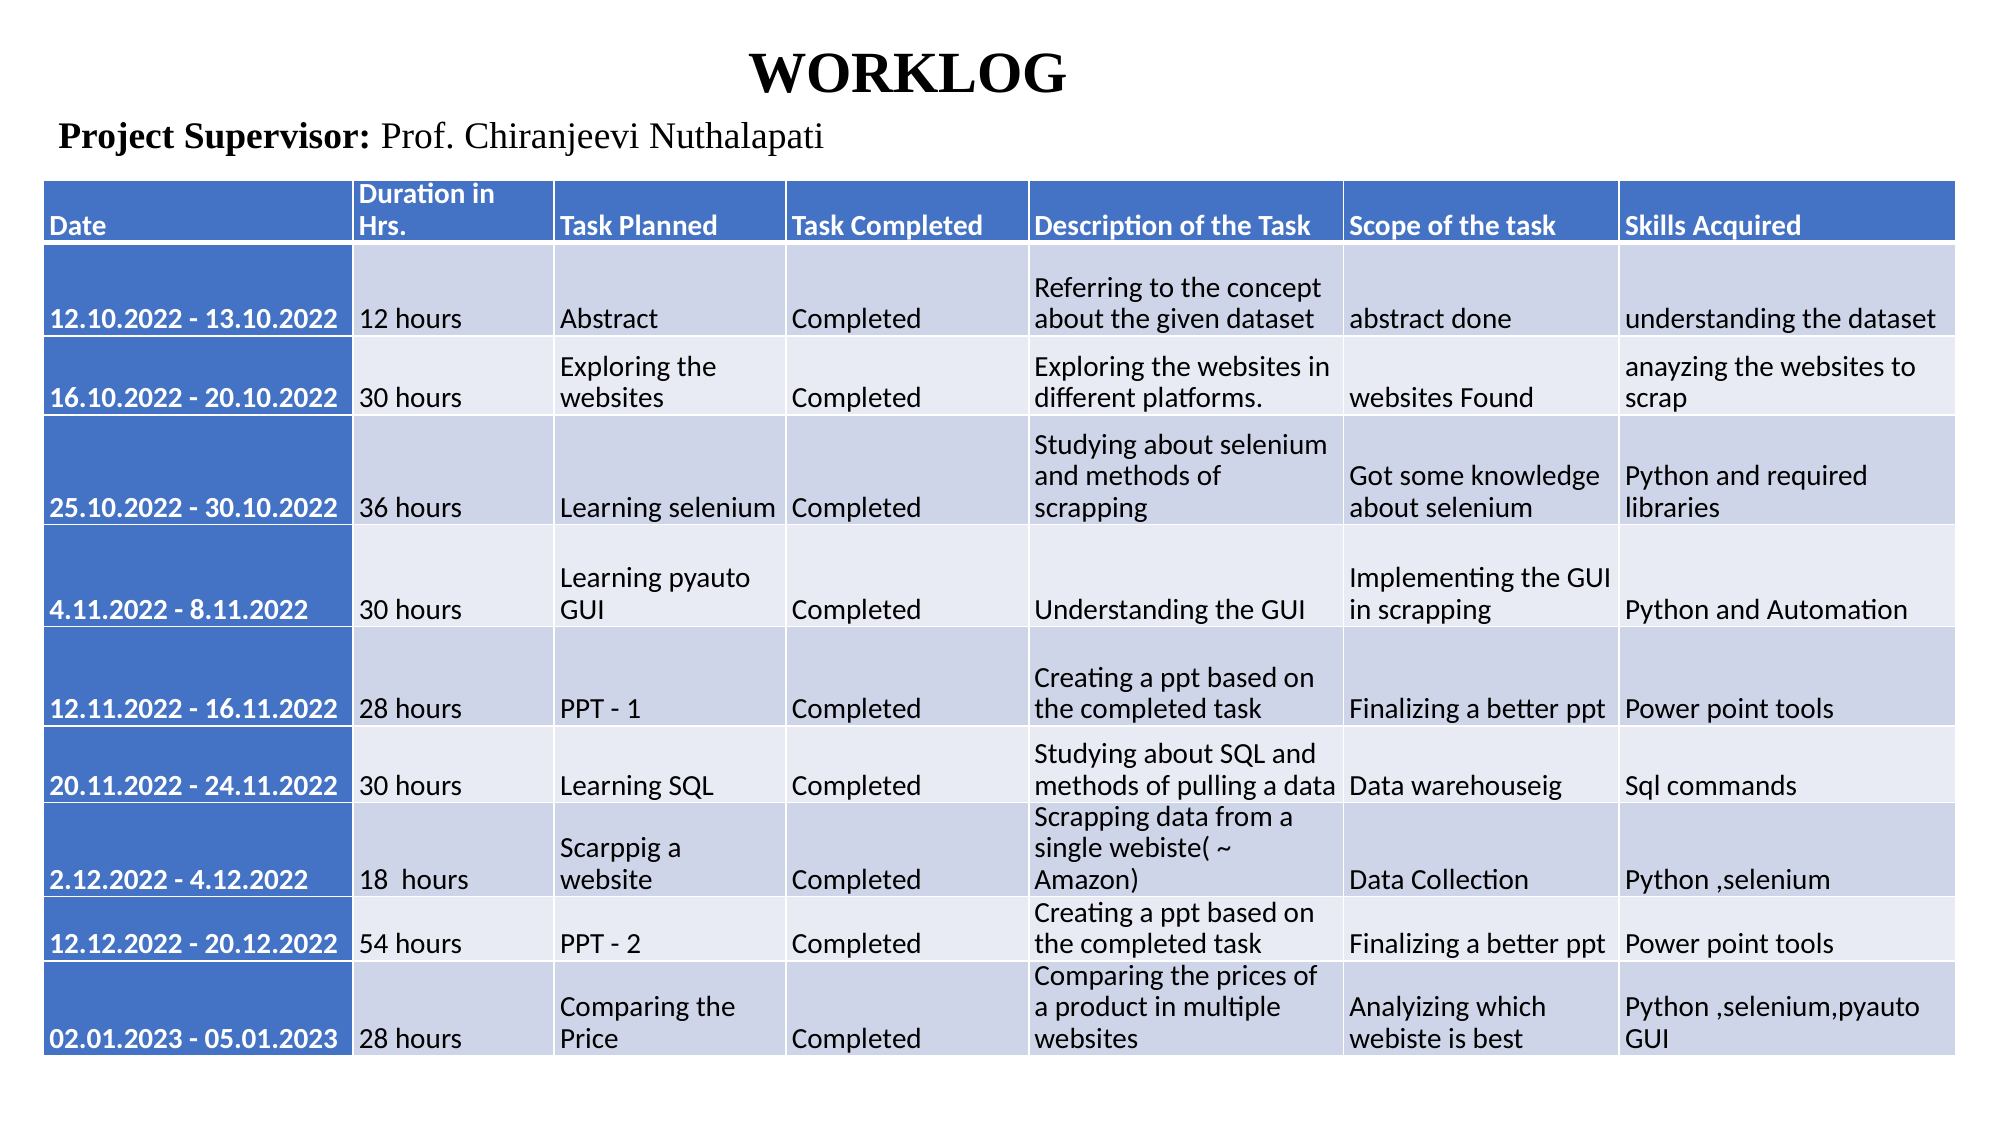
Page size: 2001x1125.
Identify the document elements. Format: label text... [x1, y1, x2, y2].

table_cell Comparing the Price [555, 962, 785, 1055]
table_cell Data warehouseig [1344, 727, 1618, 802]
table_cell Completed [787, 416, 1028, 524]
table_cell Completed [787, 525, 1028, 626]
table_cell Learning SQL [555, 727, 785, 802]
table_cell Exploring the websites [555, 337, 785, 414]
table_cell Abstract [555, 245, 785, 335]
table_cell 2.12.2022 - 4.12.2022 [44, 803, 352, 896]
table_cell 12.11.2022 - 16.11.2022 [44, 627, 352, 725]
table_cell Python ,selenium,pyauto GUI [1620, 962, 1955, 1055]
table_cell 16.10.2022 - 20.10.2022 [44, 337, 352, 414]
table_cell Finalizing a better ppt [1344, 897, 1618, 960]
table_cell PPT - 1 [555, 627, 785, 725]
table_cell Finalizing a better ppt [1344, 627, 1618, 725]
table_cell 30 hours [354, 727, 553, 802]
table_cell 25.10.2022 - 30.10.2022 [44, 416, 352, 524]
table_cell 18 hours [354, 803, 553, 896]
table_cell Scarppig a website [555, 803, 785, 896]
table_cell Completed [787, 727, 1028, 802]
table_cell Studying about selenium and methods of scrapping [1030, 416, 1343, 524]
table_cell Comparing the prices of a product in multiple websites [1030, 962, 1343, 1055]
table_cell Learning pyauto GUI [555, 525, 785, 626]
table_cell 20.11.2022 - 24.11.2022 [44, 727, 352, 802]
table_cell 4.11.2022 - 8.11.2022 [44, 525, 352, 626]
table_cell 28 hours [354, 962, 553, 1055]
text_box WORKLOG [408, 21, 1408, 112]
table_cell Completed [787, 897, 1028, 960]
table_cell Analyizing which webiste is best [1344, 962, 1618, 1055]
table_cell abstract done [1344, 245, 1618, 335]
table_header Skills Acquired [1620, 181, 1955, 240]
table_cell 12.10.2022 - 13.10.2022 [44, 245, 352, 335]
table_cell Understanding the GUI [1030, 525, 1343, 626]
table_header Task Planned [555, 181, 785, 240]
table_cell understanding the dataset [1620, 245, 1955, 335]
table_cell 54 hours [354, 897, 553, 960]
table_cell 30 hours [354, 337, 553, 414]
table_cell Studying about SQL and methods of pulling a data [1030, 727, 1343, 802]
table_cell Scrapping data from a single webiste( ~ Amazon) [1030, 803, 1343, 896]
table_cell 30 hours [354, 525, 553, 626]
table_header Duration in Hrs. [354, 181, 553, 240]
table_cell Python ,selenium [1620, 803, 1955, 896]
table_header Description of the Task [1030, 181, 1343, 240]
table_cell Completed [787, 627, 1028, 725]
text_box Project Supervisor: Prof. Chiranjeevi Nuthalapati [43, 100, 1044, 164]
table_cell Creating a ppt based on the completed task [1030, 627, 1343, 725]
table_cell Power point tools [1620, 897, 1955, 960]
table_cell Power point tools [1620, 627, 1955, 725]
table_cell Completed [787, 962, 1028, 1055]
table_cell Python and Automation [1620, 525, 1955, 626]
table_cell Completed [787, 803, 1028, 896]
table_cell websites Found [1344, 337, 1618, 414]
table_cell Data Collection [1344, 803, 1618, 896]
table_cell Implementing the GUI in scrapping [1344, 525, 1618, 626]
table_cell Creating a ppt based on the completed task [1030, 897, 1343, 960]
table_cell Completed [787, 337, 1028, 414]
table_cell PPT - 2 [555, 897, 785, 960]
table_cell Completed [787, 245, 1028, 335]
table_cell 12.12.2022 - 20.12.2022 [44, 897, 352, 960]
table_cell Referring to the concept about the given dataset [1030, 245, 1343, 335]
table_header Task Completed [787, 181, 1028, 240]
table_cell 02.01.2023 - 05.01.2023 [44, 962, 352, 1055]
table_cell Learning selenium [555, 416, 785, 524]
table_cell Got some knowledge about selenium [1344, 416, 1618, 524]
table_cell 28 hours [354, 627, 553, 725]
table_cell 36 hours [354, 416, 553, 524]
table_cell Exploring the websites in different platforms. [1030, 337, 1343, 414]
table_cell Sql commands [1620, 727, 1955, 802]
table_header Date [44, 181, 352, 240]
table_header Scope of the task [1344, 181, 1618, 240]
table_cell Python and required libraries [1620, 416, 1955, 524]
table_cell anayzing the websites to scrap [1620, 337, 1955, 414]
table_cell 12 hours [354, 245, 553, 335]
